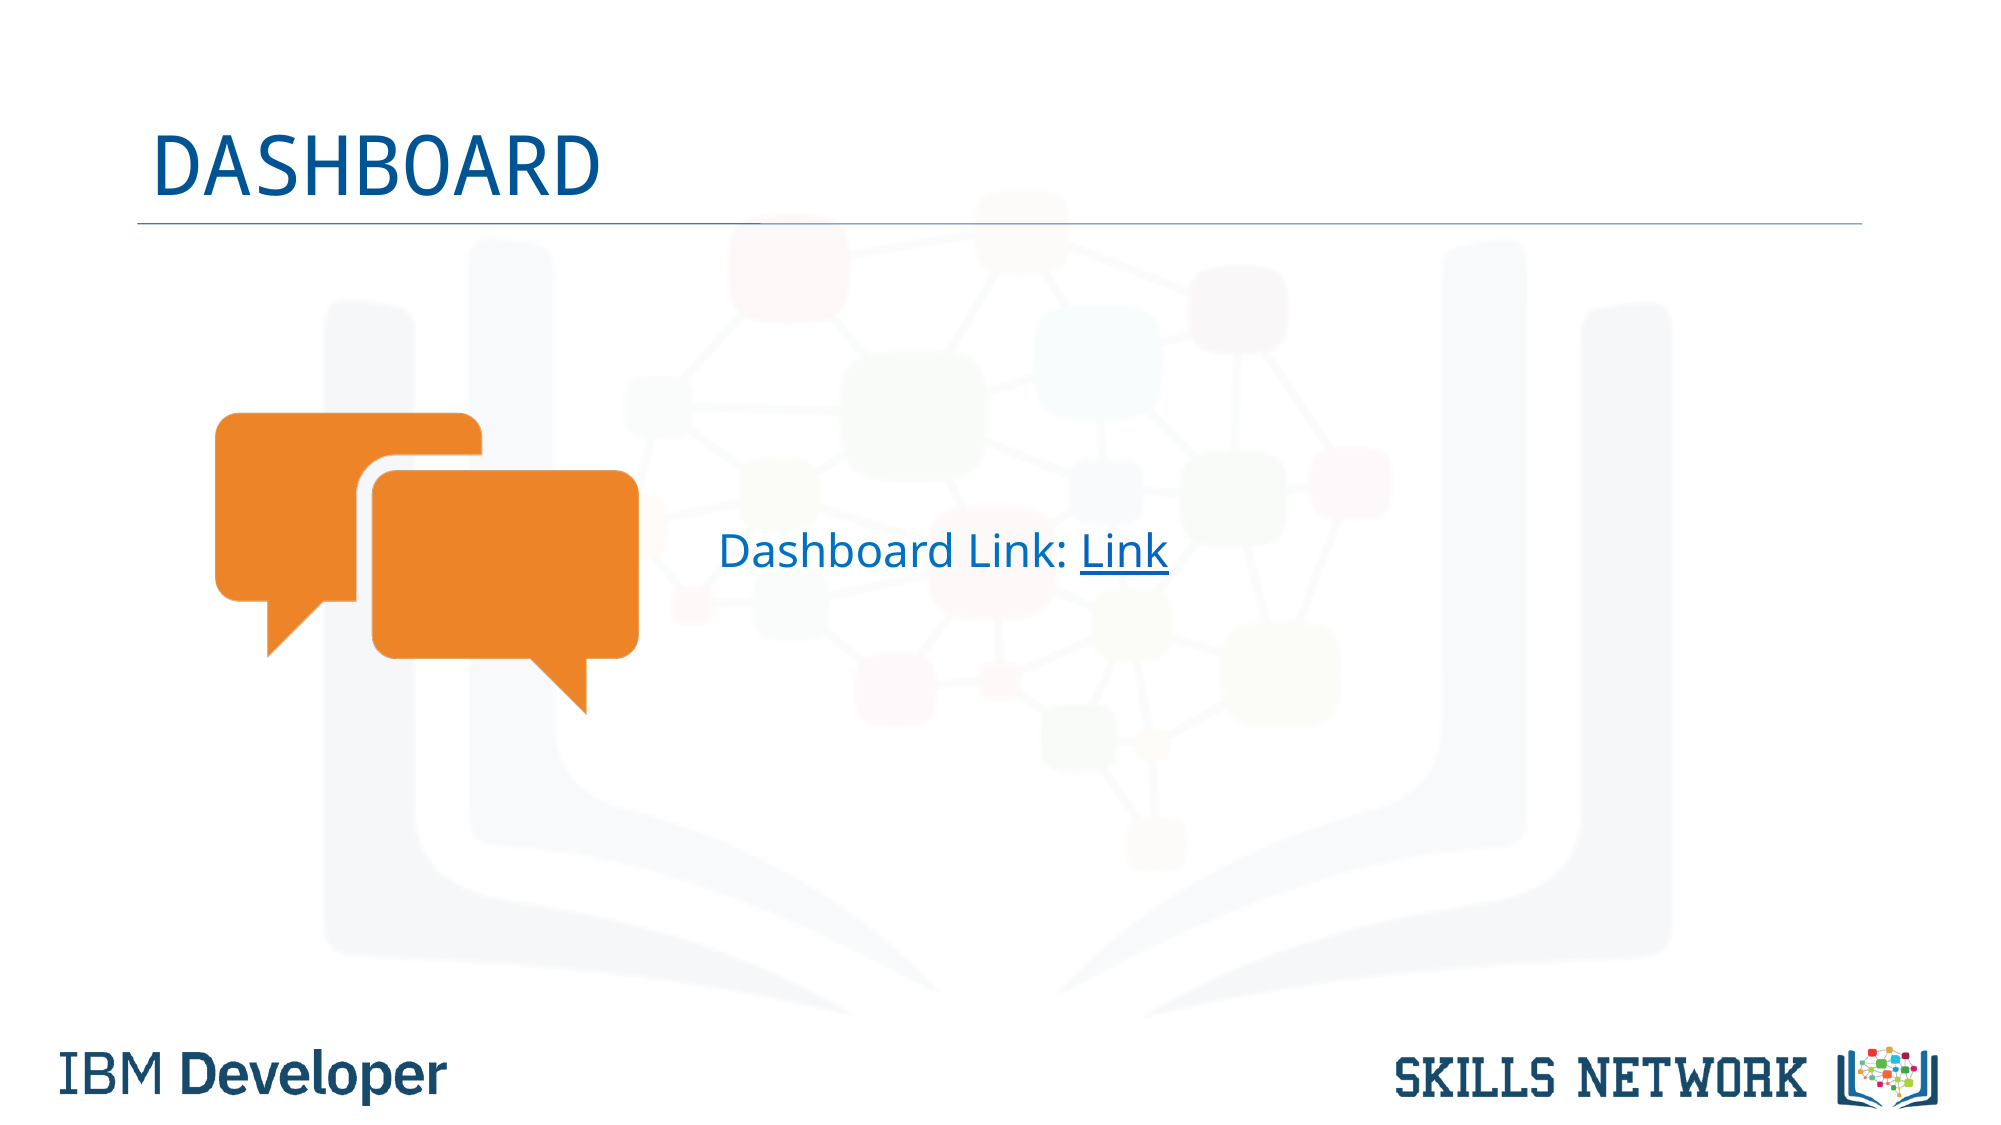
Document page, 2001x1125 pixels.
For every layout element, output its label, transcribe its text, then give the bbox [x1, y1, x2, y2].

picture [176, 311, 678, 813]
title DASHBOARD [137, 59, 1863, 278]
picture [55, 1045, 459, 1108]
picture [1390, 1045, 1945, 1111]
list Dashboard Link: Link [702, 515, 1863, 937]
